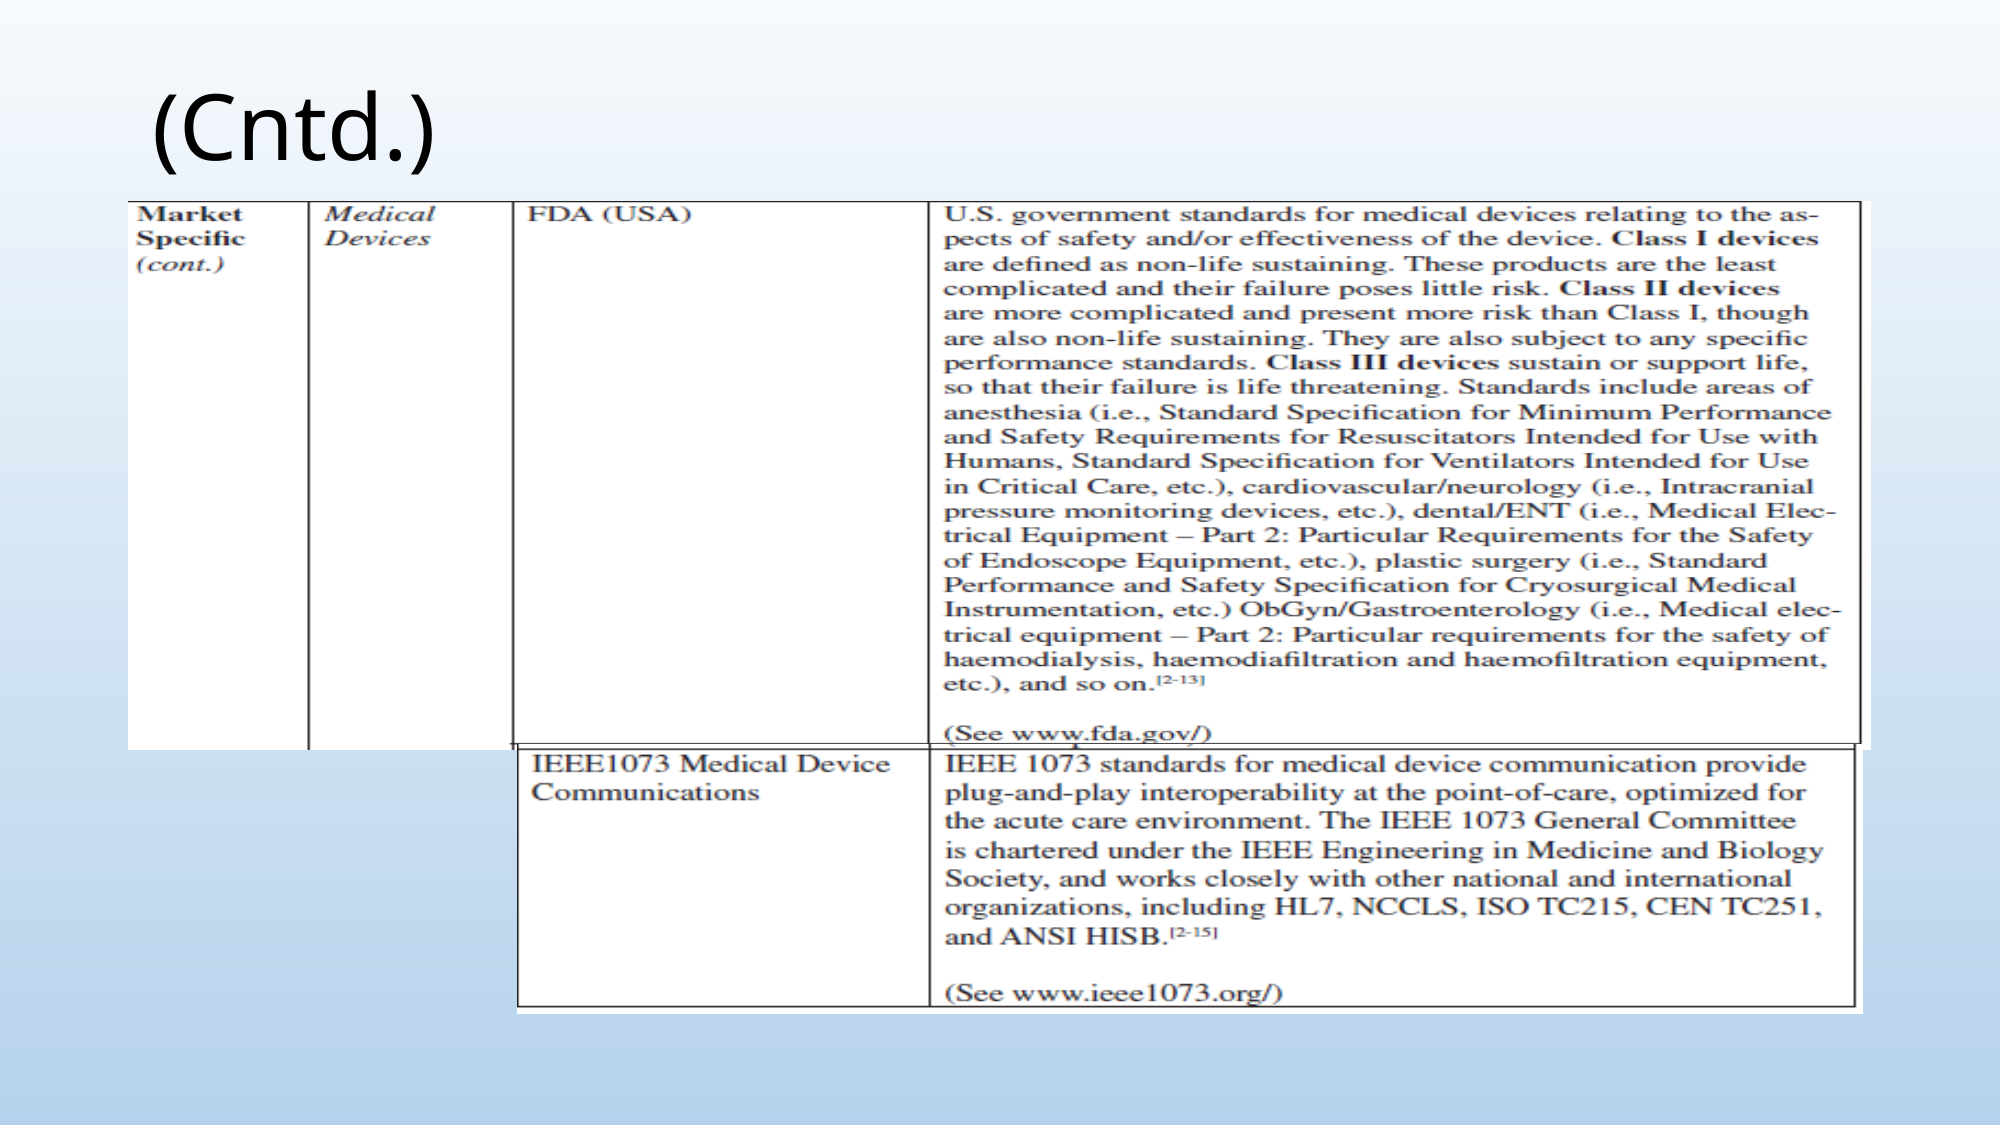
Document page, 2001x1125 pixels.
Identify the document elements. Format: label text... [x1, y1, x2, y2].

picture [128, 200, 1872, 1014]
title (Cntd.) [137, 59, 1863, 200]
